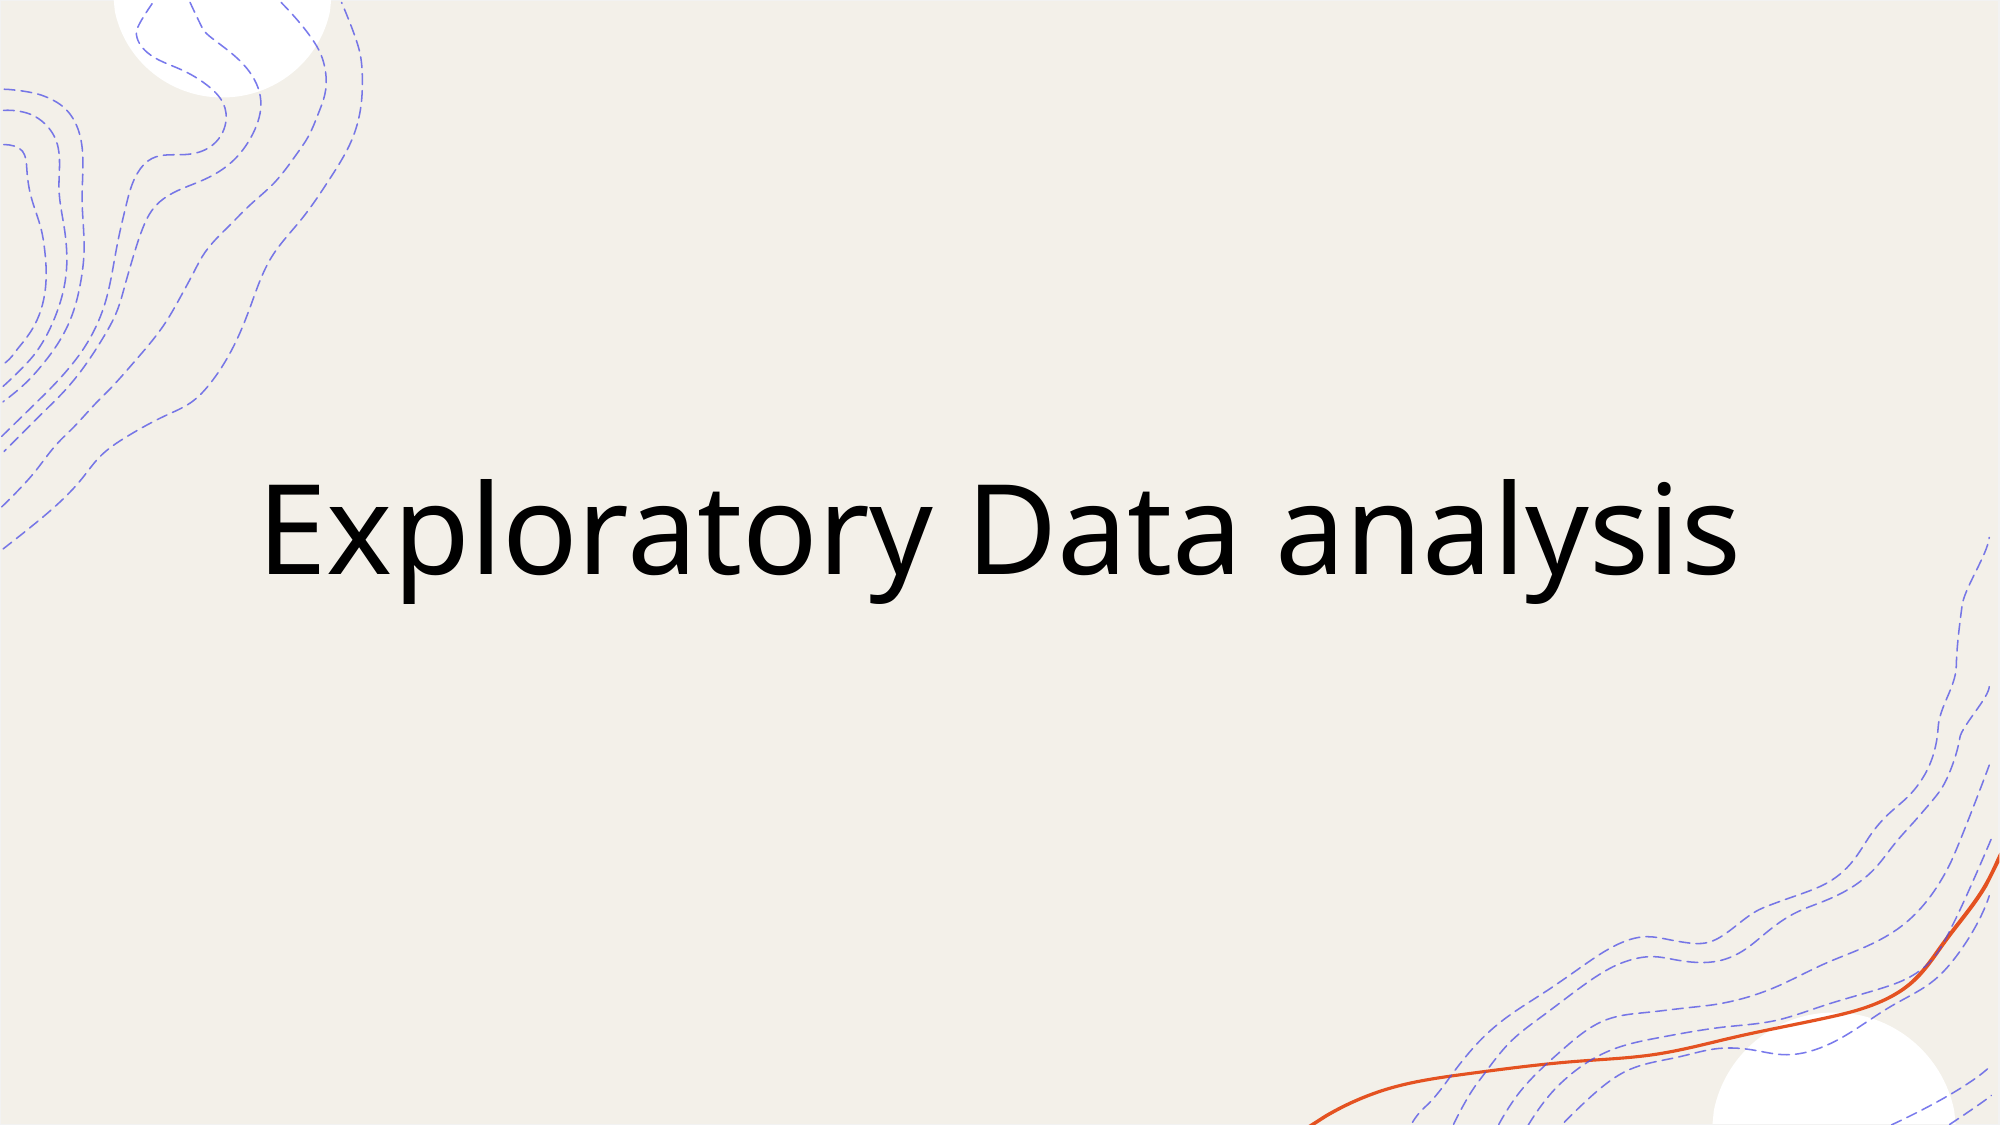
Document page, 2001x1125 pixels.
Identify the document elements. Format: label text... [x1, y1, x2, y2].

text_box Exploratory Data analysis [242, 442, 1758, 607]
